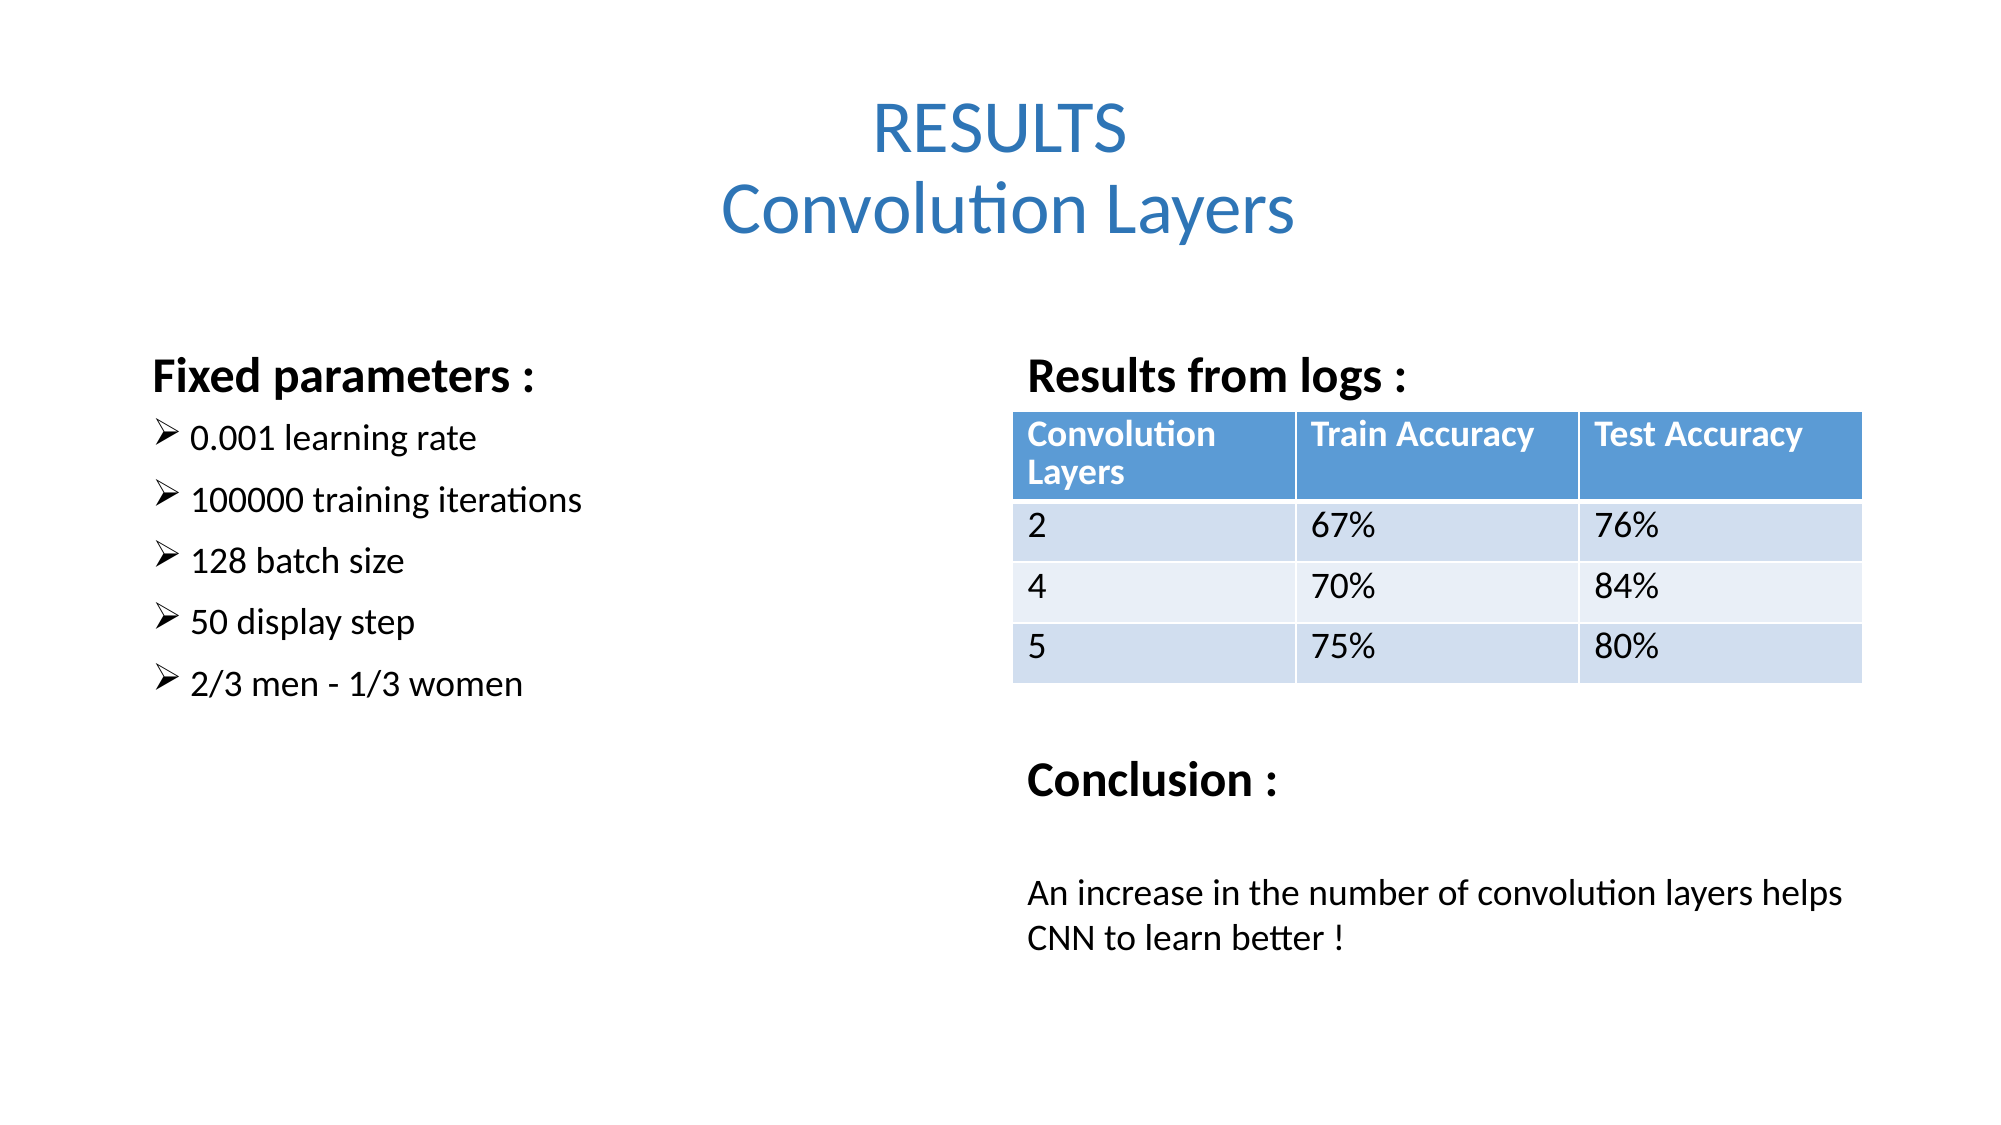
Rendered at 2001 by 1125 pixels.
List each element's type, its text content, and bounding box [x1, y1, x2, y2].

text_box Conclusion : An increase in the number of convolution layers helps CNN to learn better ! [1012, 746, 1863, 965]
table_cell 5 [1013, 624, 1295, 683]
table_cell 76% [1580, 504, 1862, 561]
table_cell 70% [1297, 563, 1578, 622]
table_header Convolution Layers [1013, 412, 1295, 499]
table_cell 80% [1580, 624, 1862, 683]
title RESULTS Convolution Layers [137, 59, 1863, 278]
table_cell 75% [1297, 624, 1578, 683]
list Fixed parameters : [137, 275, 984, 410]
table_cell 2 [1013, 504, 1295, 561]
table_header Test Accuracy [1580, 412, 1862, 499]
list 0.001 learning rate 100000 training iterations 128 batch size 50 display step 2/3 men - 1/3 women [137, 410, 984, 1016]
table_cell 84% [1580, 563, 1862, 622]
table_cell 67% [1297, 504, 1578, 561]
table_header Train Accuracy [1297, 412, 1578, 499]
list Results from logs : [1012, 275, 1863, 410]
table_cell 4 [1013, 563, 1295, 622]
